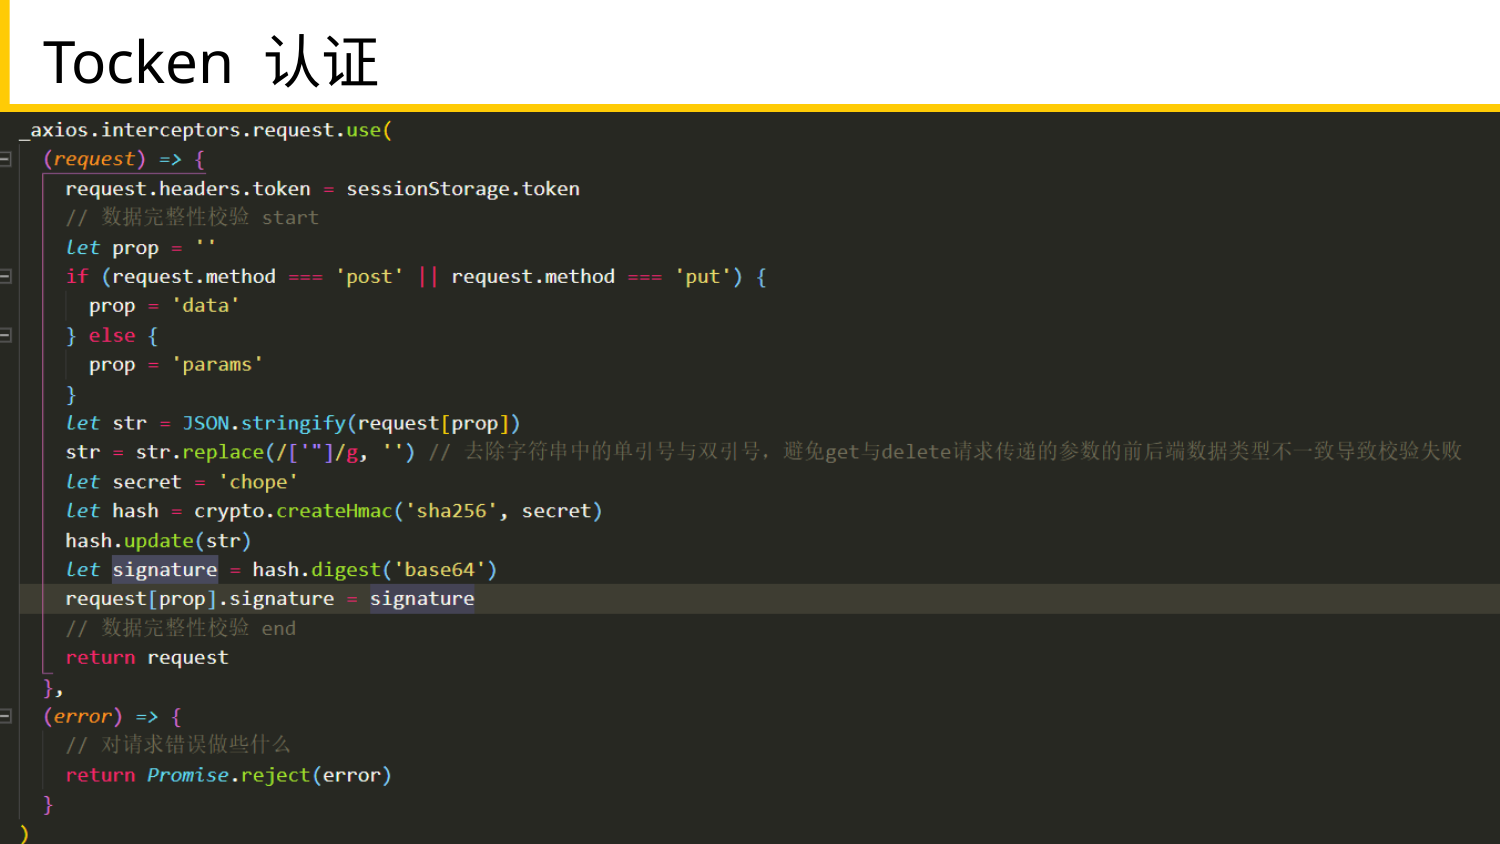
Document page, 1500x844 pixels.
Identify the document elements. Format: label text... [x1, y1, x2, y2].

title Tocken 认证 [28, 10, 1488, 105]
picture [0, 112, 1500, 844]
